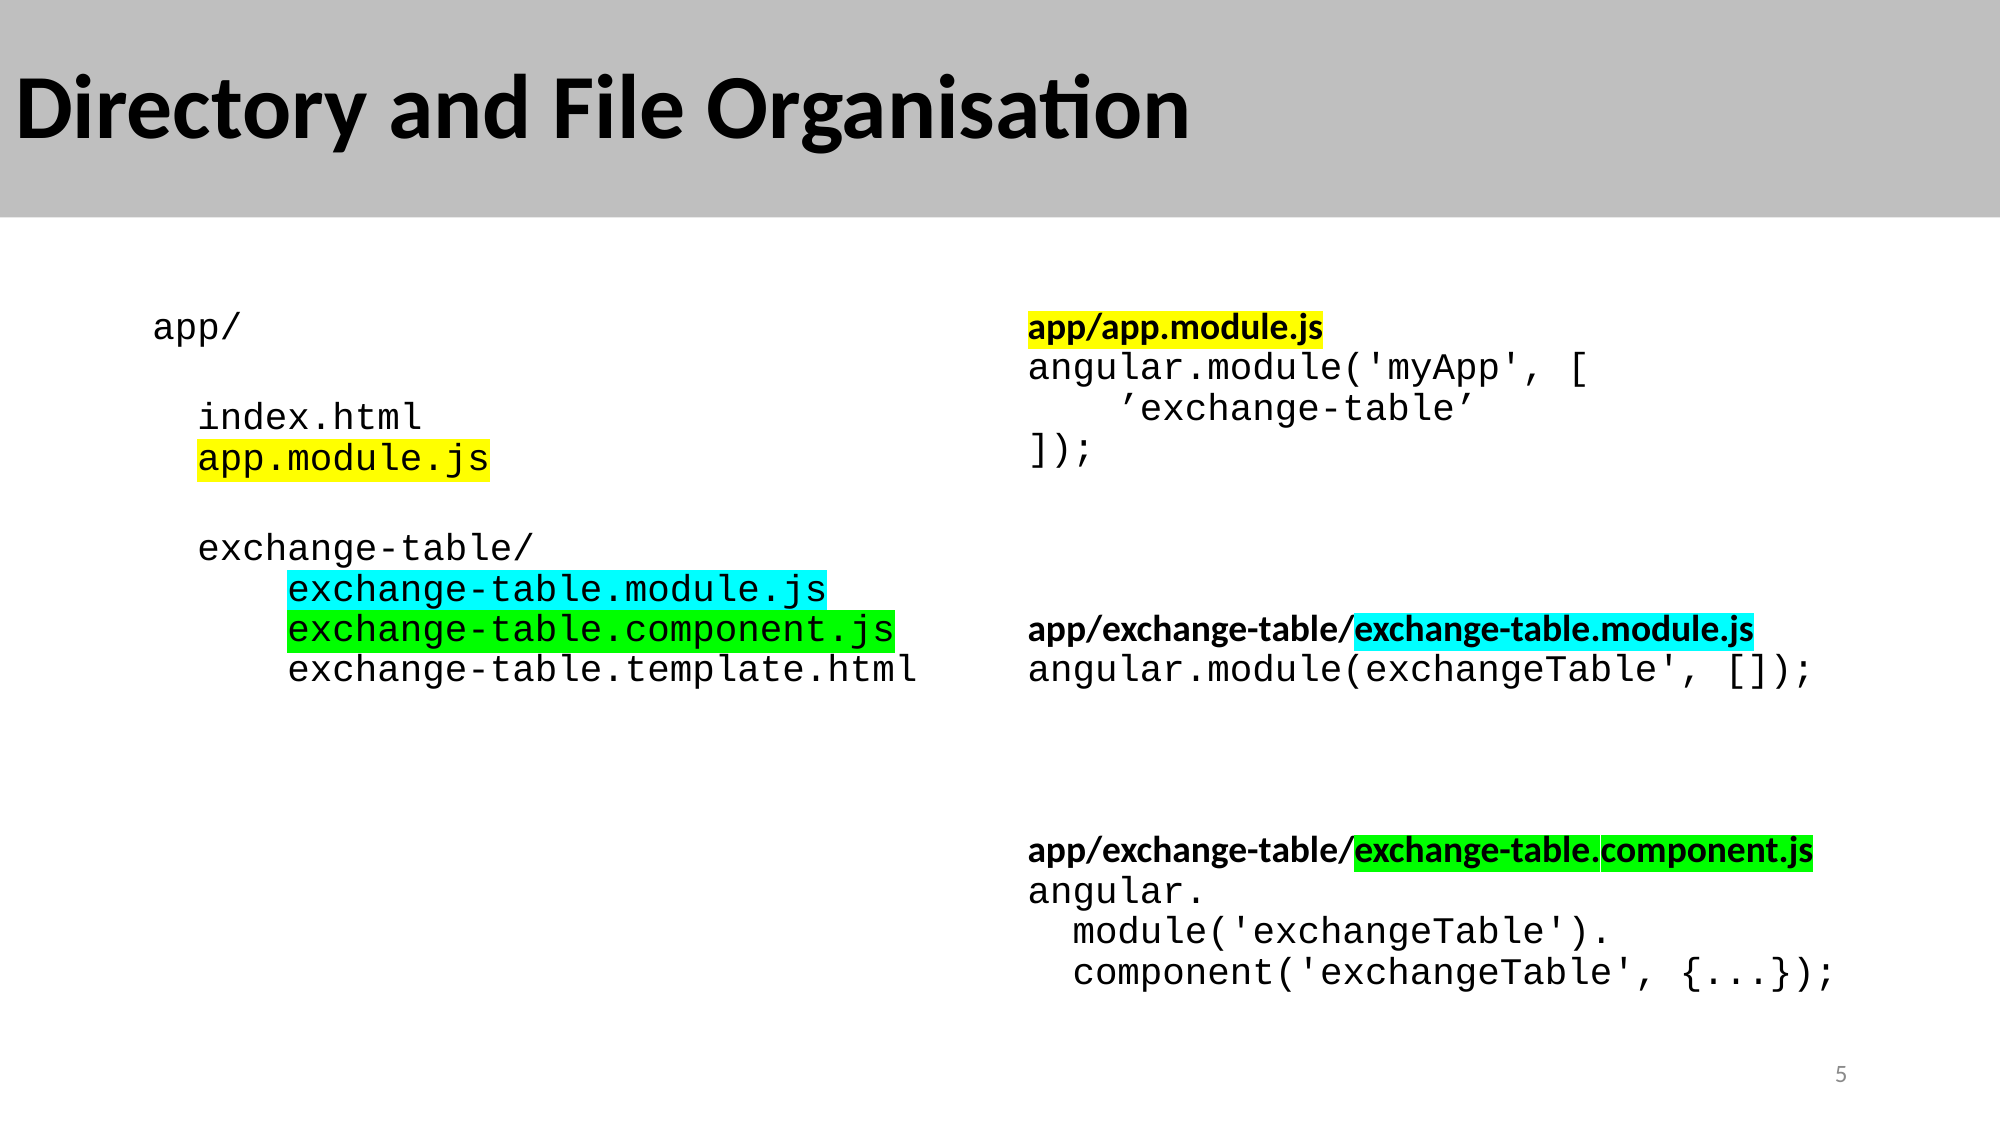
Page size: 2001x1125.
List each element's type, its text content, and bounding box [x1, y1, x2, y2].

slide_number 5 [1412, 1042, 1863, 1103]
title Directory and File Organisation [0, 0, 2000, 218]
list app/app.module.js angular.module('myApp', [ ’exchange-table’ ]); app/exchange-table/exchange-table.module.js angular.module(exchangeTable', []); app/exchange-table/exchange-table.component.js angular. module('exchangeTable'). component('exchangeTable', {...}); [1012, 299, 1863, 1014]
list app/ index.html app.module.js exchange-table/ exchange-table.module.js exchange-table.component.js exchange-table.template.html [137, 299, 988, 1014]
